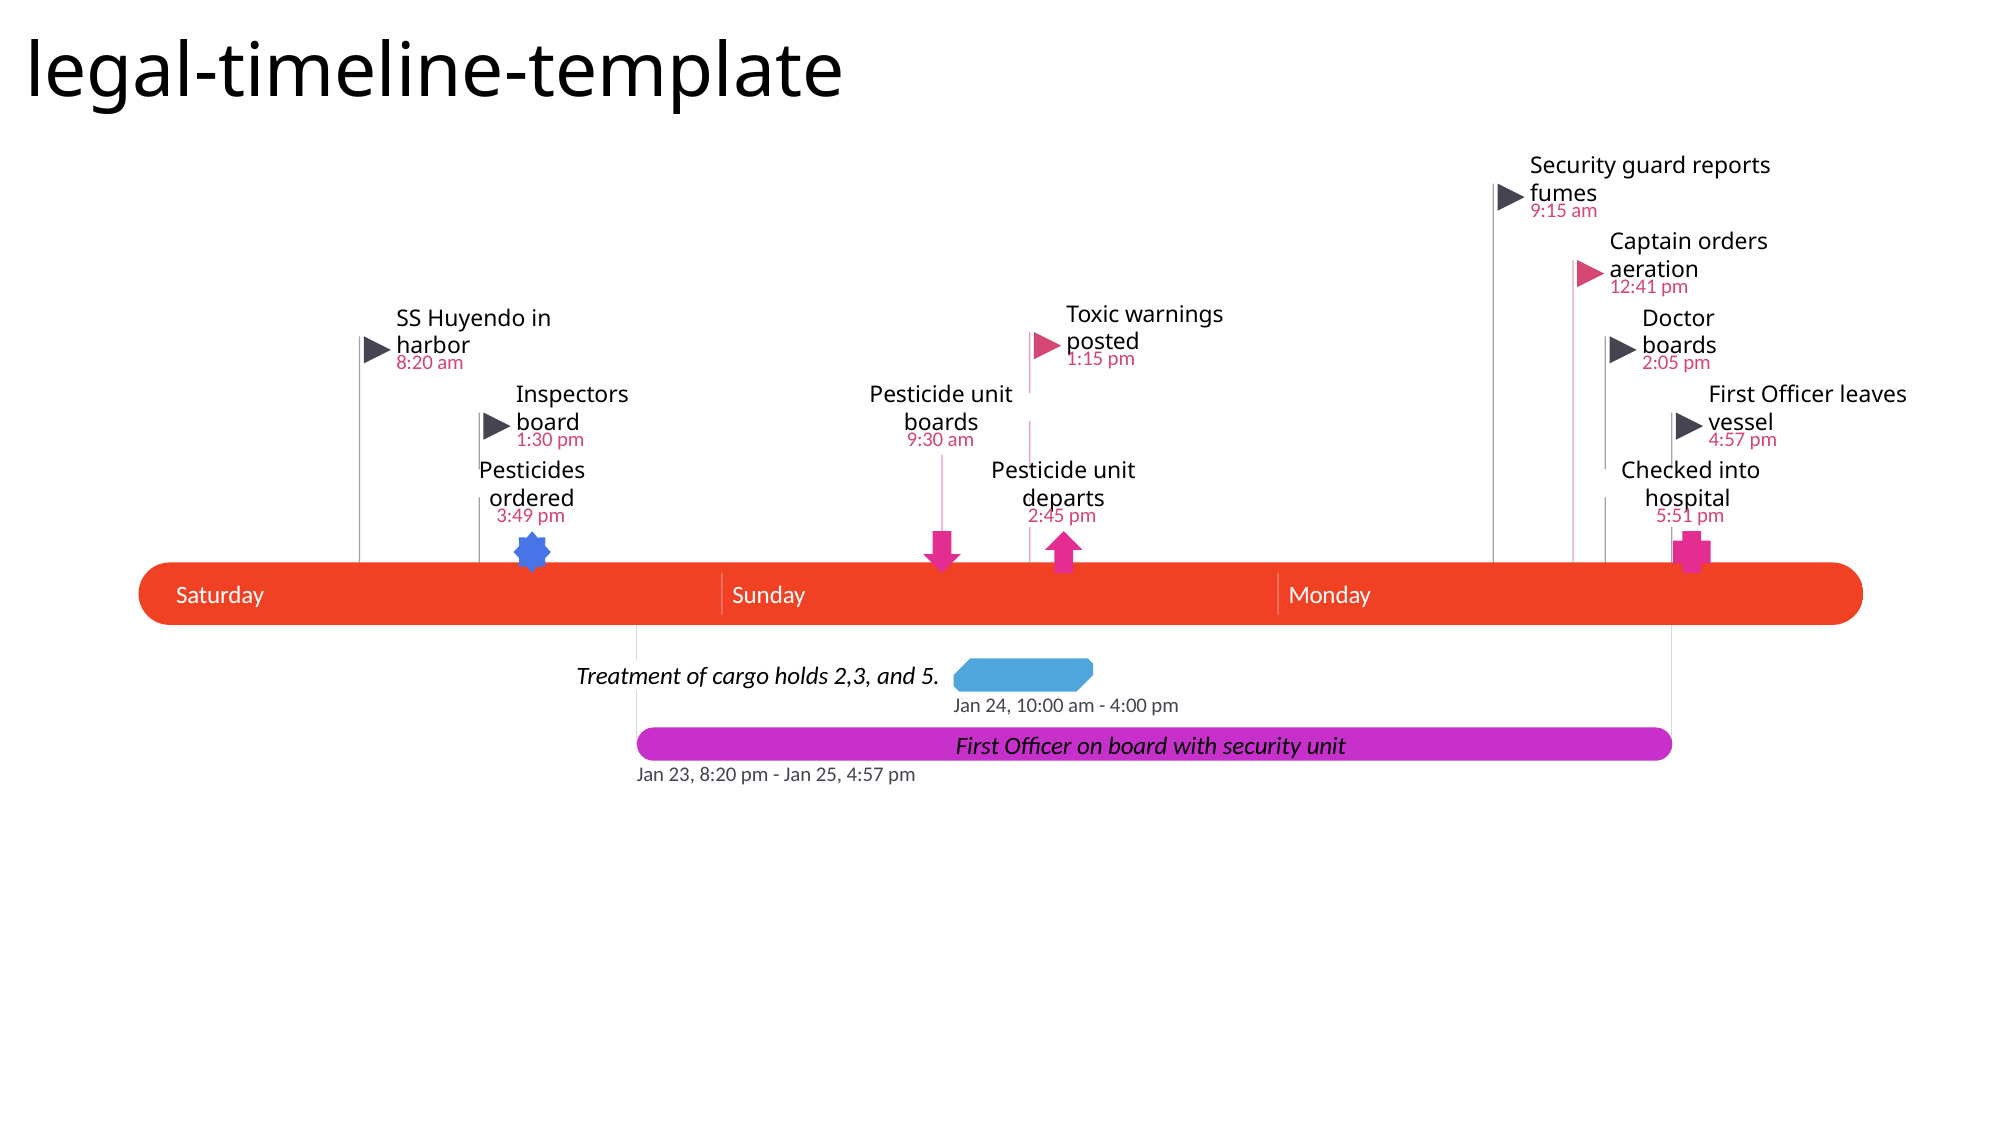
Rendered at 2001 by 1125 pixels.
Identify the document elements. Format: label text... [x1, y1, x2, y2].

text_box SS Huyendo in harbor [396, 303, 597, 359]
text_box Jan 23, 8:20 pm - Jan 25, 4:57 pm [636, 760, 921, 787]
text_box 2:45 pm [1027, 501, 1099, 527]
text_box [920, 530, 964, 575]
text_box [511, 529, 553, 575]
text_box 9:15 am [1529, 196, 1599, 222]
text_box [362, 334, 394, 366]
text_box 4:57 pm [1708, 425, 1780, 451]
text_box 5:51 pm [1656, 501, 1727, 527]
text_box [635, 726, 1674, 762]
text_box Pesticides ordered [446, 456, 618, 511]
text_box 1:15 pm [1066, 344, 1138, 370]
text_box Security guard reports fumes [1529, 150, 1797, 206]
text_box 8:20 am [396, 349, 465, 375]
text_box [482, 410, 513, 442]
text_box [1672, 530, 1712, 574]
text_box [1608, 334, 1639, 366]
text_box 1:30 pm [516, 425, 587, 451]
text_box First Officer on board with security unit [954, 729, 1355, 760]
text_box Treatment of cargo holds 2,3, and 5. [573, 659, 947, 690]
text_box [1496, 181, 1527, 213]
text_box Captain orders aeration [1609, 227, 1827, 282]
text_box 12:41 pm [1609, 272, 1691, 298]
text_box [1042, 529, 1085, 574]
text_box legal-timeline-template [10, 14, 1224, 119]
text_box Inspectors board [515, 379, 673, 435]
text_box Toxic warnings posted [1066, 299, 1269, 355]
text_box Jan 24, 10:00 am - 4:00 pm [953, 691, 1183, 717]
text_box 9:30 am [906, 425, 976, 451]
text_box 2:05 pm [1642, 349, 1713, 375]
text_box [1032, 330, 1064, 361]
text_box Doctor boards [1642, 303, 1774, 359]
text_box Saturday [176, 578, 266, 609]
text_box [1576, 258, 1607, 289]
text_box [137, 561, 1865, 626]
text_box First Officer leaves vessel [1708, 379, 1938, 435]
text_box Pesticide unit departs [963, 456, 1164, 511]
text_box Pesticide unit boards [845, 379, 1038, 435]
text_box Monday [1288, 578, 1374, 609]
text_box 3:49 pm [496, 501, 568, 527]
text_box [952, 657, 1095, 691]
text_box Checked into hospital [1589, 456, 1792, 511]
text_box [1674, 410, 1706, 442]
text_box Sunday [732, 578, 808, 609]
